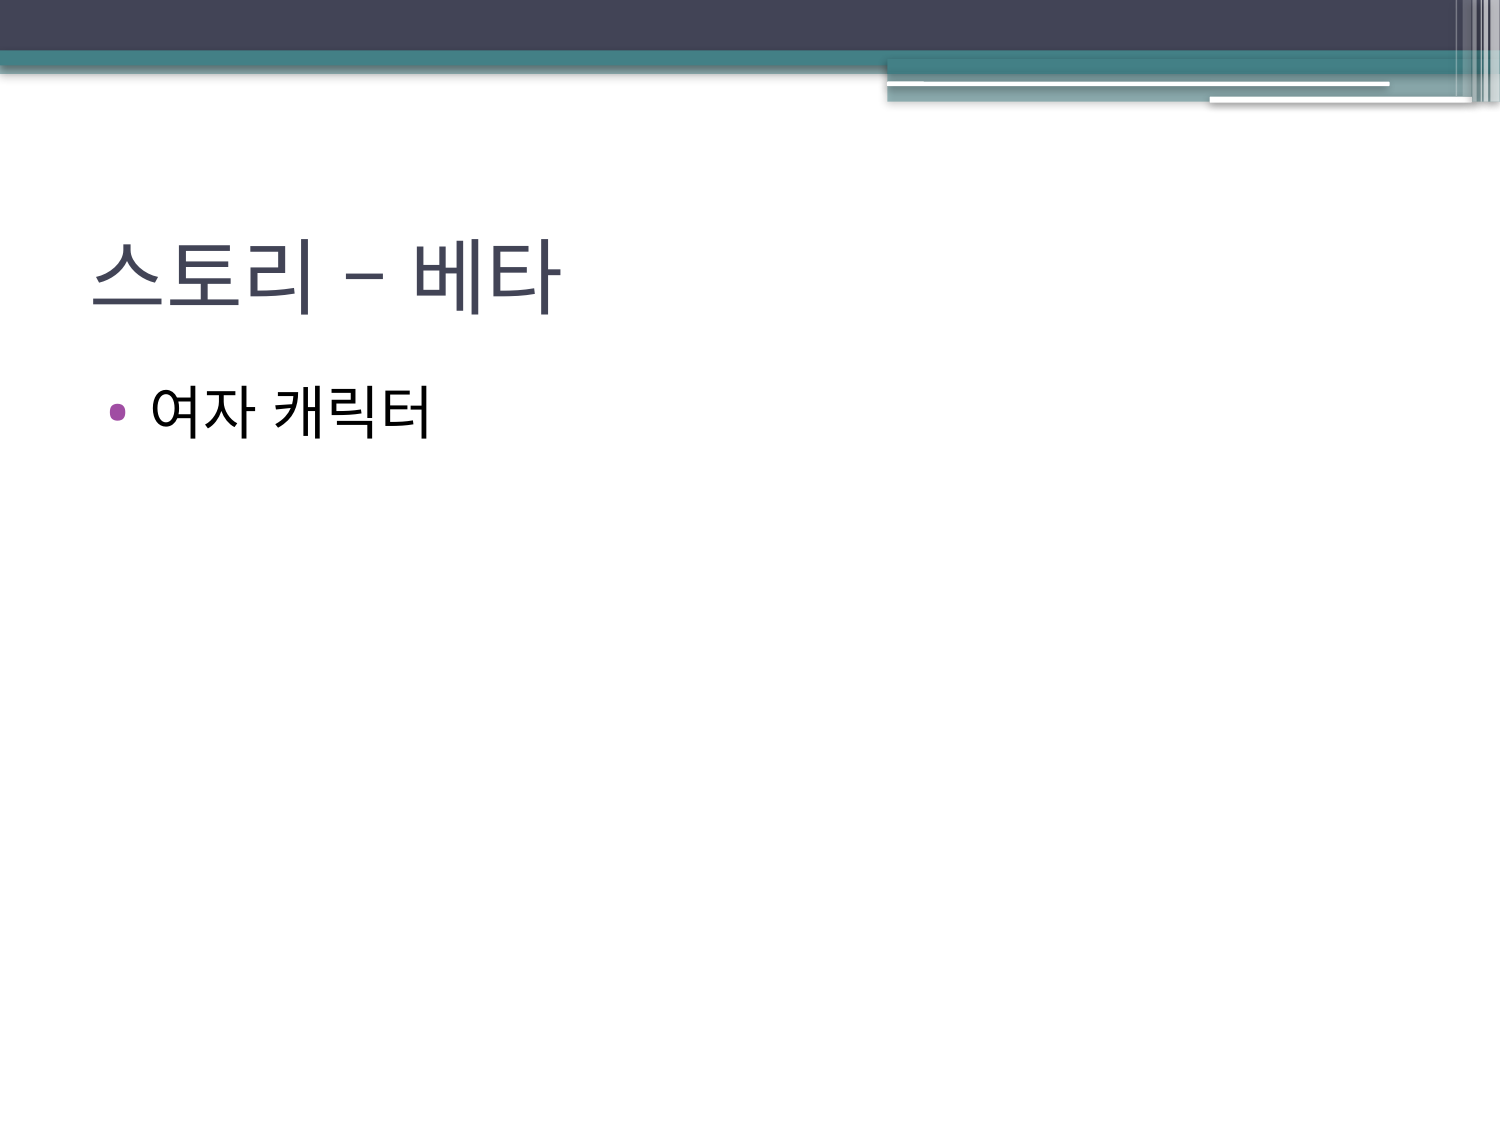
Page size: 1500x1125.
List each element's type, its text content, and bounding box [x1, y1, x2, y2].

title 스토리 – 베타 [75, 187, 1425, 363]
list 여자 캐릭터 [75, 368, 1425, 1079]
